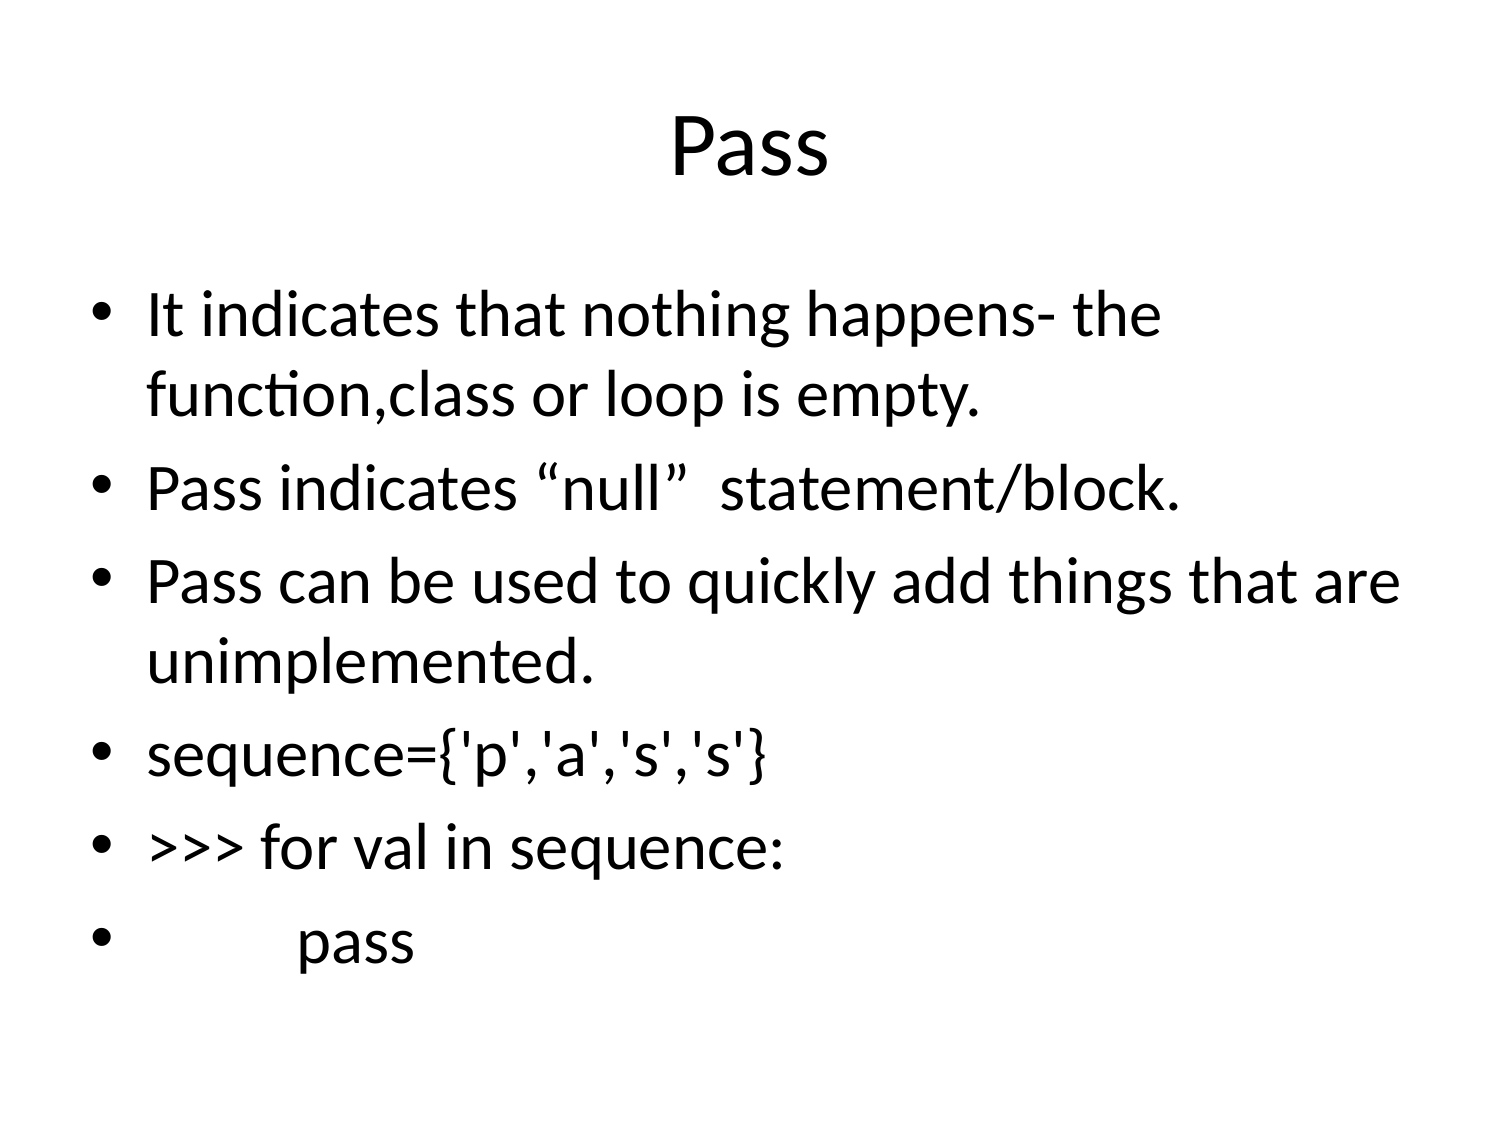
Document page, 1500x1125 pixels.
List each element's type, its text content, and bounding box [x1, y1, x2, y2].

title Pass [75, 45, 1425, 233]
list It indicates that nothing happens- the function,class or loop is empty. Pass indicates “null” statement/block. Pass can be used to quickly add things that are unimplemented. sequence={'p','a','s','s'} >>> for val in sequence: pass [75, 262, 1425, 1005]
